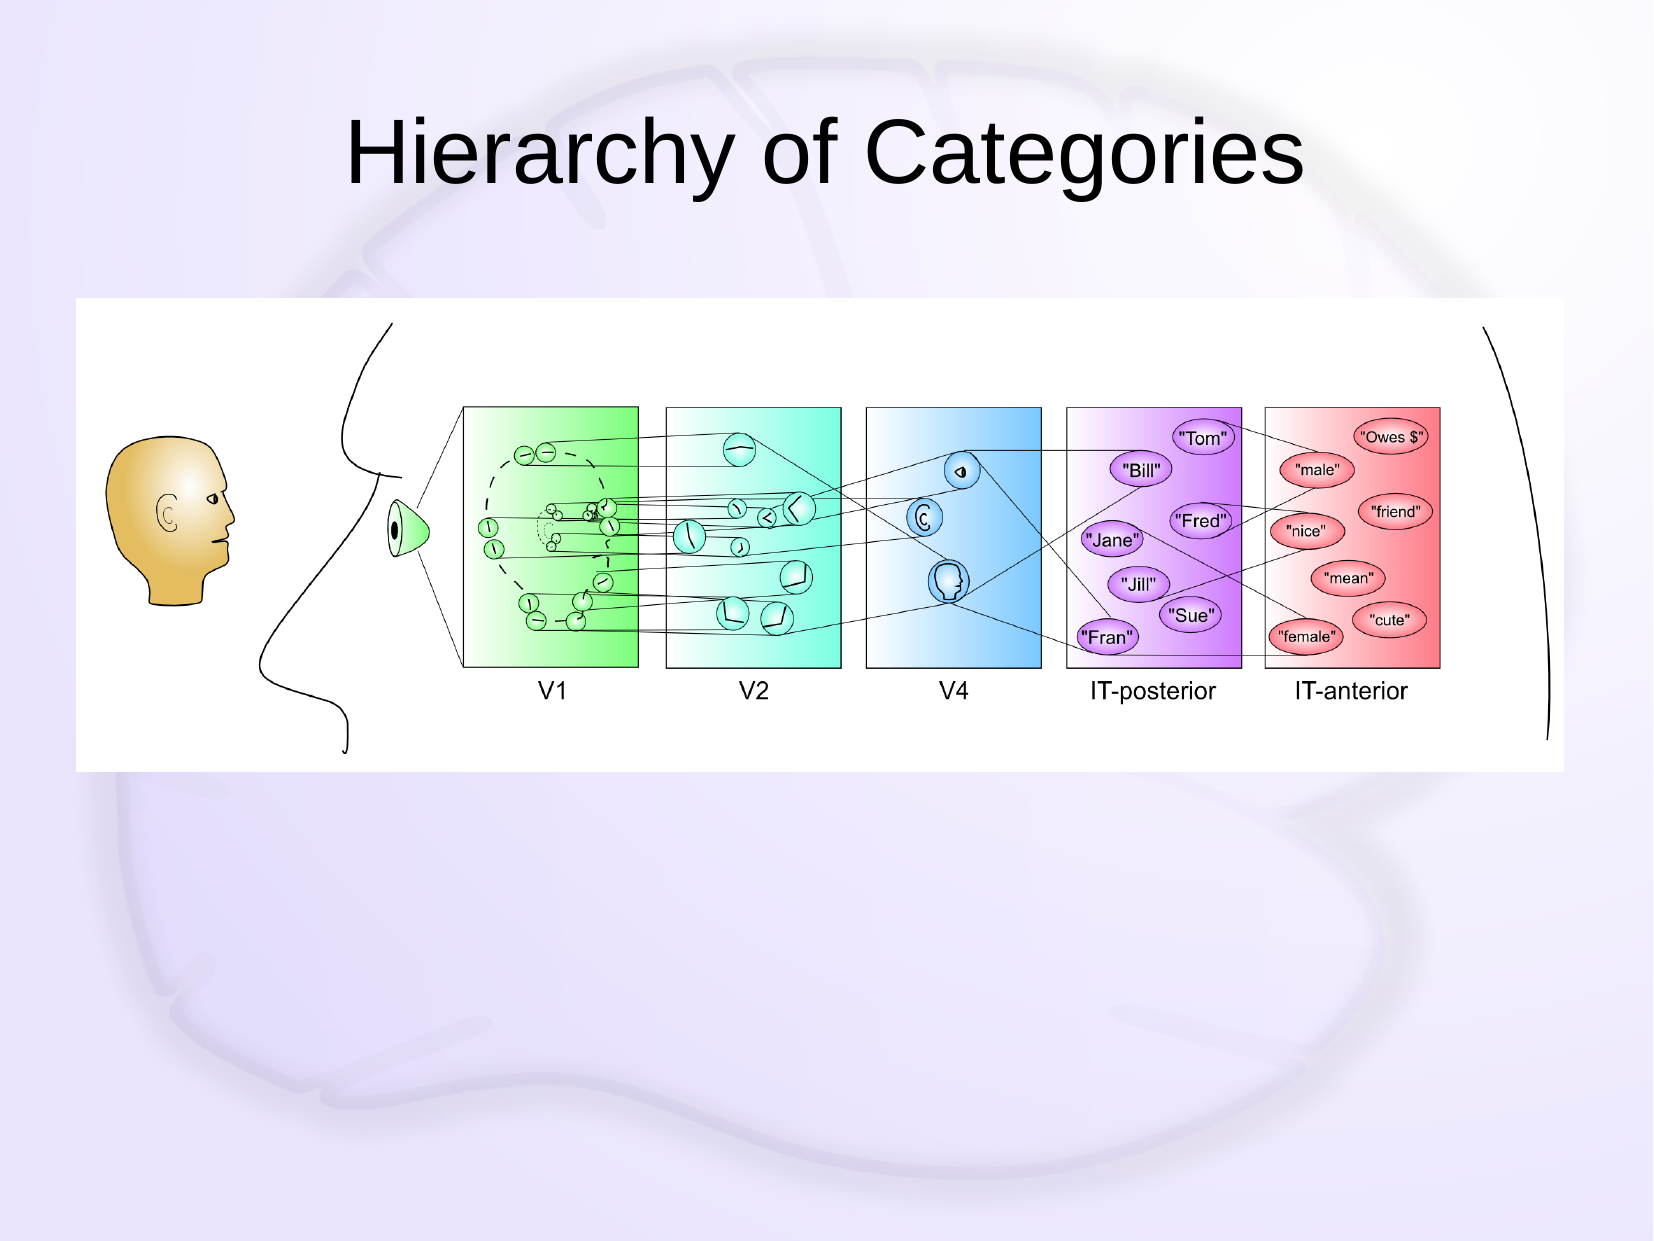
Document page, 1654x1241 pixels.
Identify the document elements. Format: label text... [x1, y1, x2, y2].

title Hierarchy of Categories [82, 49, 1571, 257]
picture [0, 0, 1654, 1241]
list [76, 298, 1565, 773]
